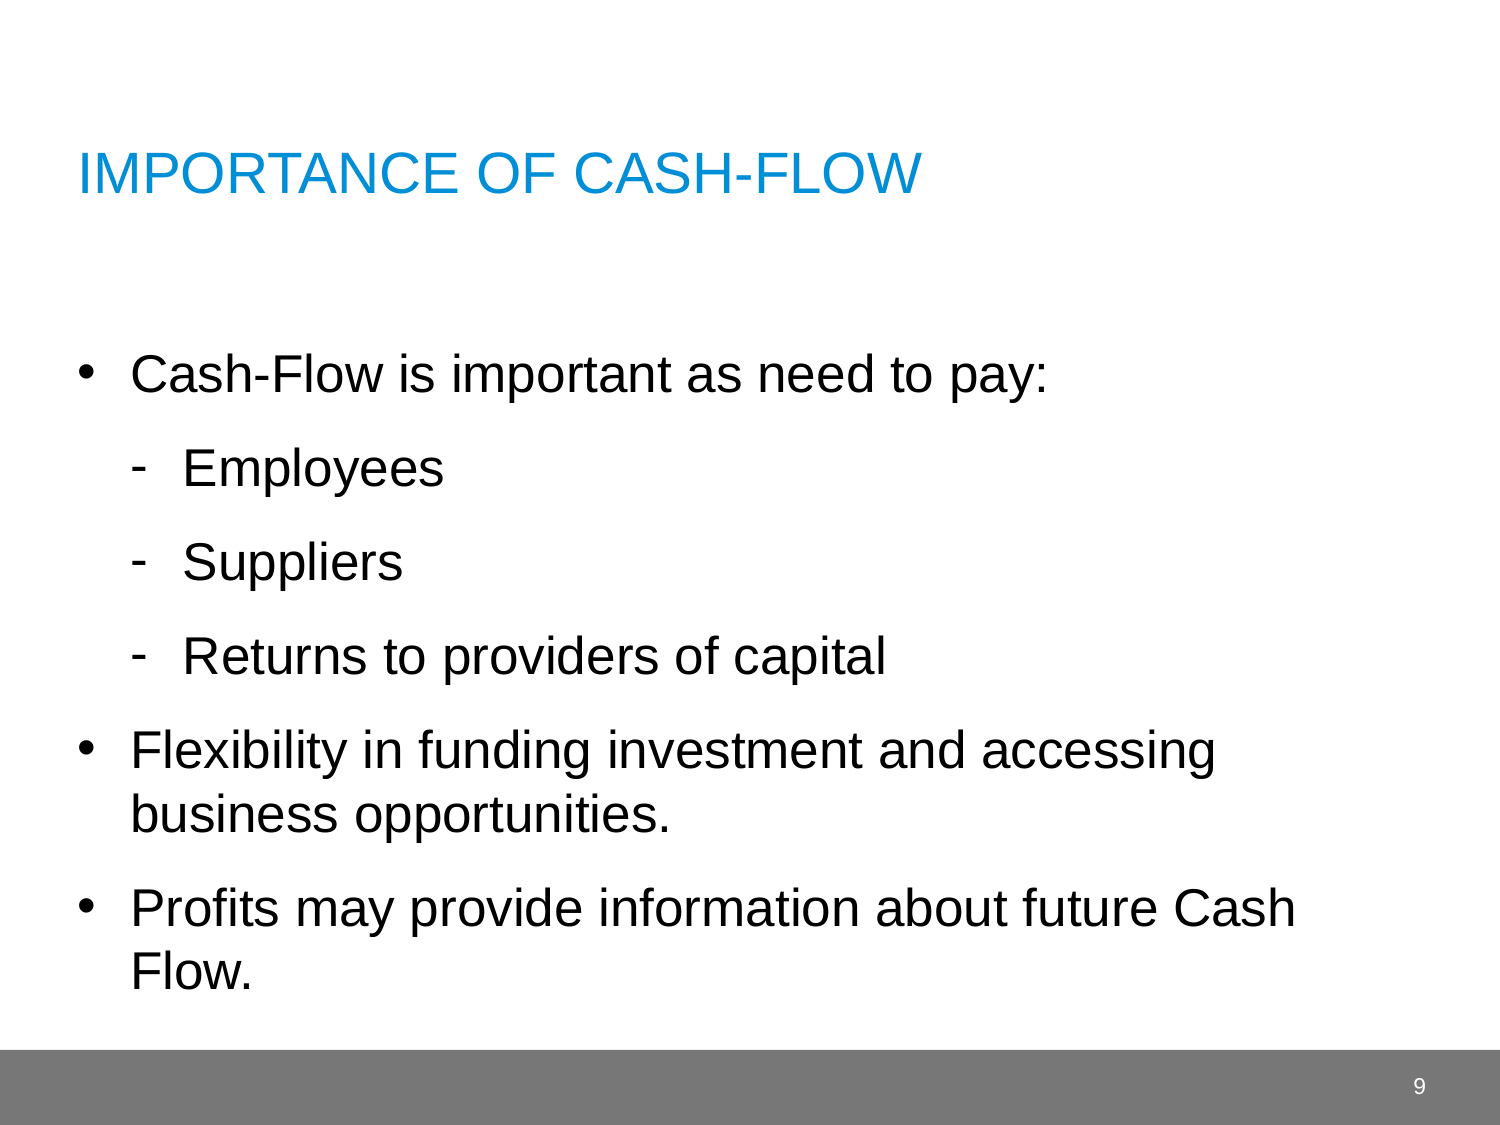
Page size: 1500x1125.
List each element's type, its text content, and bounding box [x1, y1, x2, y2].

slide_number 9 [1312, 1055, 1442, 1116]
title Importance of Cash-Flow [62, 24, 1437, 213]
list Cash-Flow is important as need to pay: Employees Suppliers Returns to providers of capital Flexibility in funding investment and accessing business opportunities. Profits may provide information about future Cash Flow. [62, 237, 1437, 1013]
